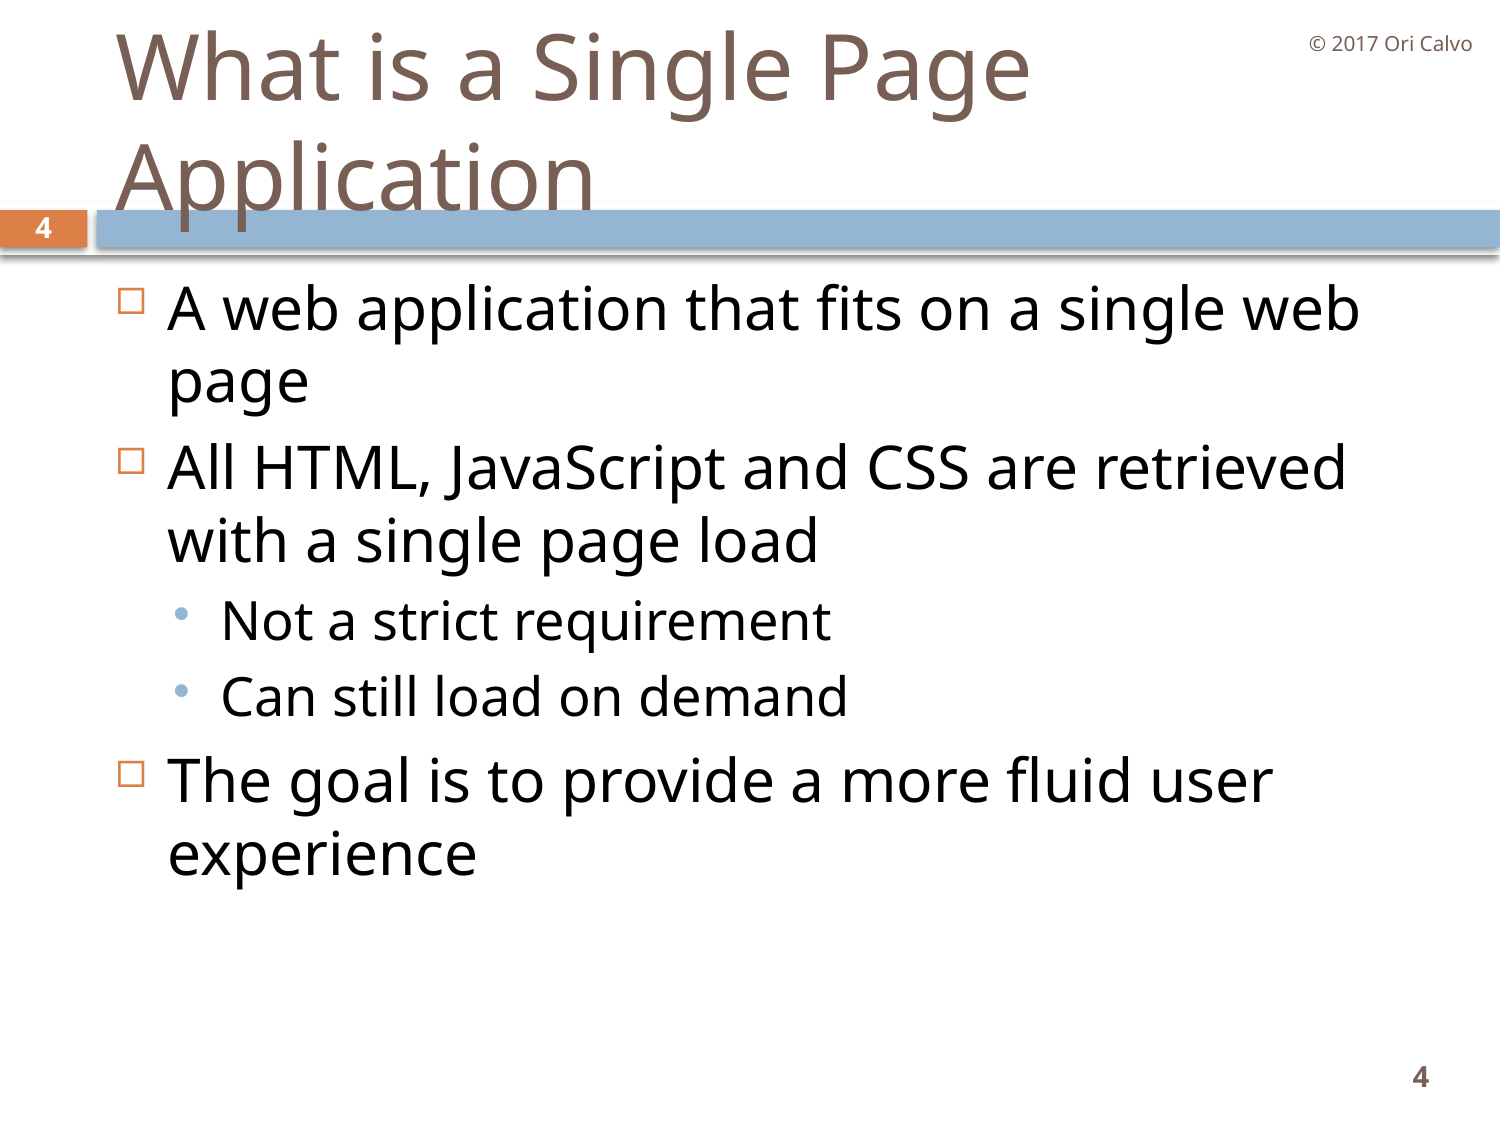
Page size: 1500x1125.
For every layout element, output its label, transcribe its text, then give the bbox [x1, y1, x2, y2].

list A web application that fits on a single web page All HTML, JavaScript and CSS are retrieved with a single page load Not a strict requirement Can still load on demand The goal is to provide a more fluid user experience [100, 262, 1438, 1000]
title What is a Single Page Application [100, 37, 1438, 200]
footer © 2017 Ori Calvo [1281, 0, 1500, 90]
slide_number 4 [0, 208, 88, 249]
